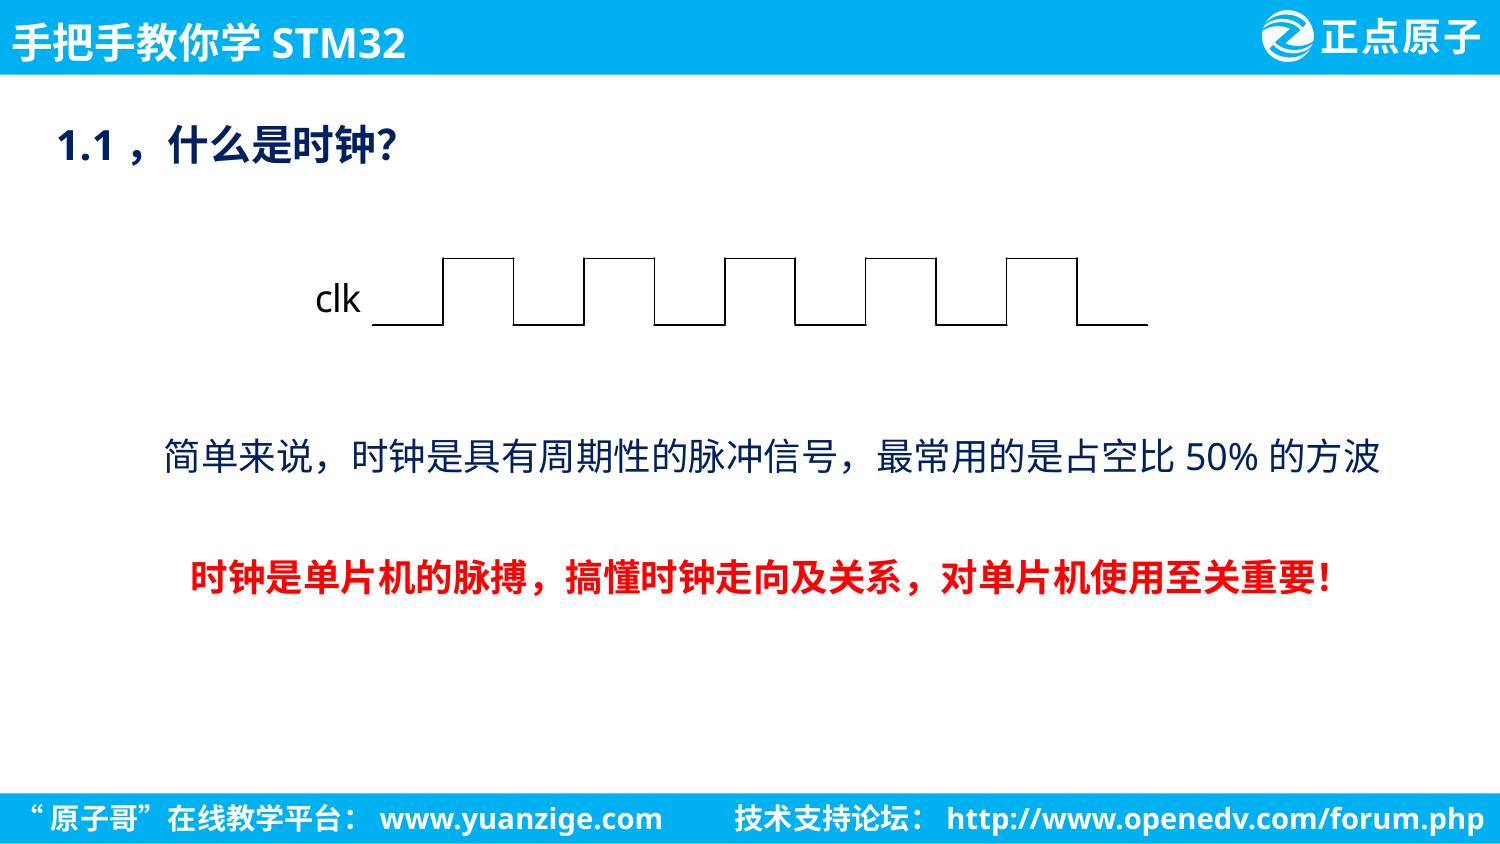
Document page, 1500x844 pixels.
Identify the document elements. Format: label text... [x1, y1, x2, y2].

picture [1412, 44, 1418, 52]
picture [1431, 44, 1438, 52]
text_box [0, 0, 1500, 76]
picture [1263, 27, 1307, 61]
text_box 技术支持论坛：http://www.openedv.com/forum.php [560, 793, 1500, 843]
text_box “原子哥”在线教学平台：www.yuanzige.com [0, 793, 560, 843]
picture [1391, 45, 1397, 53]
picture [293, 255, 1149, 342]
picture [1267, 11, 1313, 45]
picture [1404, 20, 1438, 54]
picture [1364, 45, 1370, 53]
picture [1367, 18, 1396, 42]
text_box 时钟是单片机的脉搏，搞懂时钟走向及关系，对单片机使用至关重要！ [155, 523, 1389, 607]
text_box 1.1，什么是时钟？ [48, 89, 835, 173]
picture [1322, 21, 1357, 52]
text_box 手把手教你学STM32 [0, 0, 967, 75]
picture [1445, 21, 1479, 54]
text_box 简单来说，时钟是具有周期性的脉冲信号，最常用的是占空比50%的方波 [127, 402, 1417, 486]
